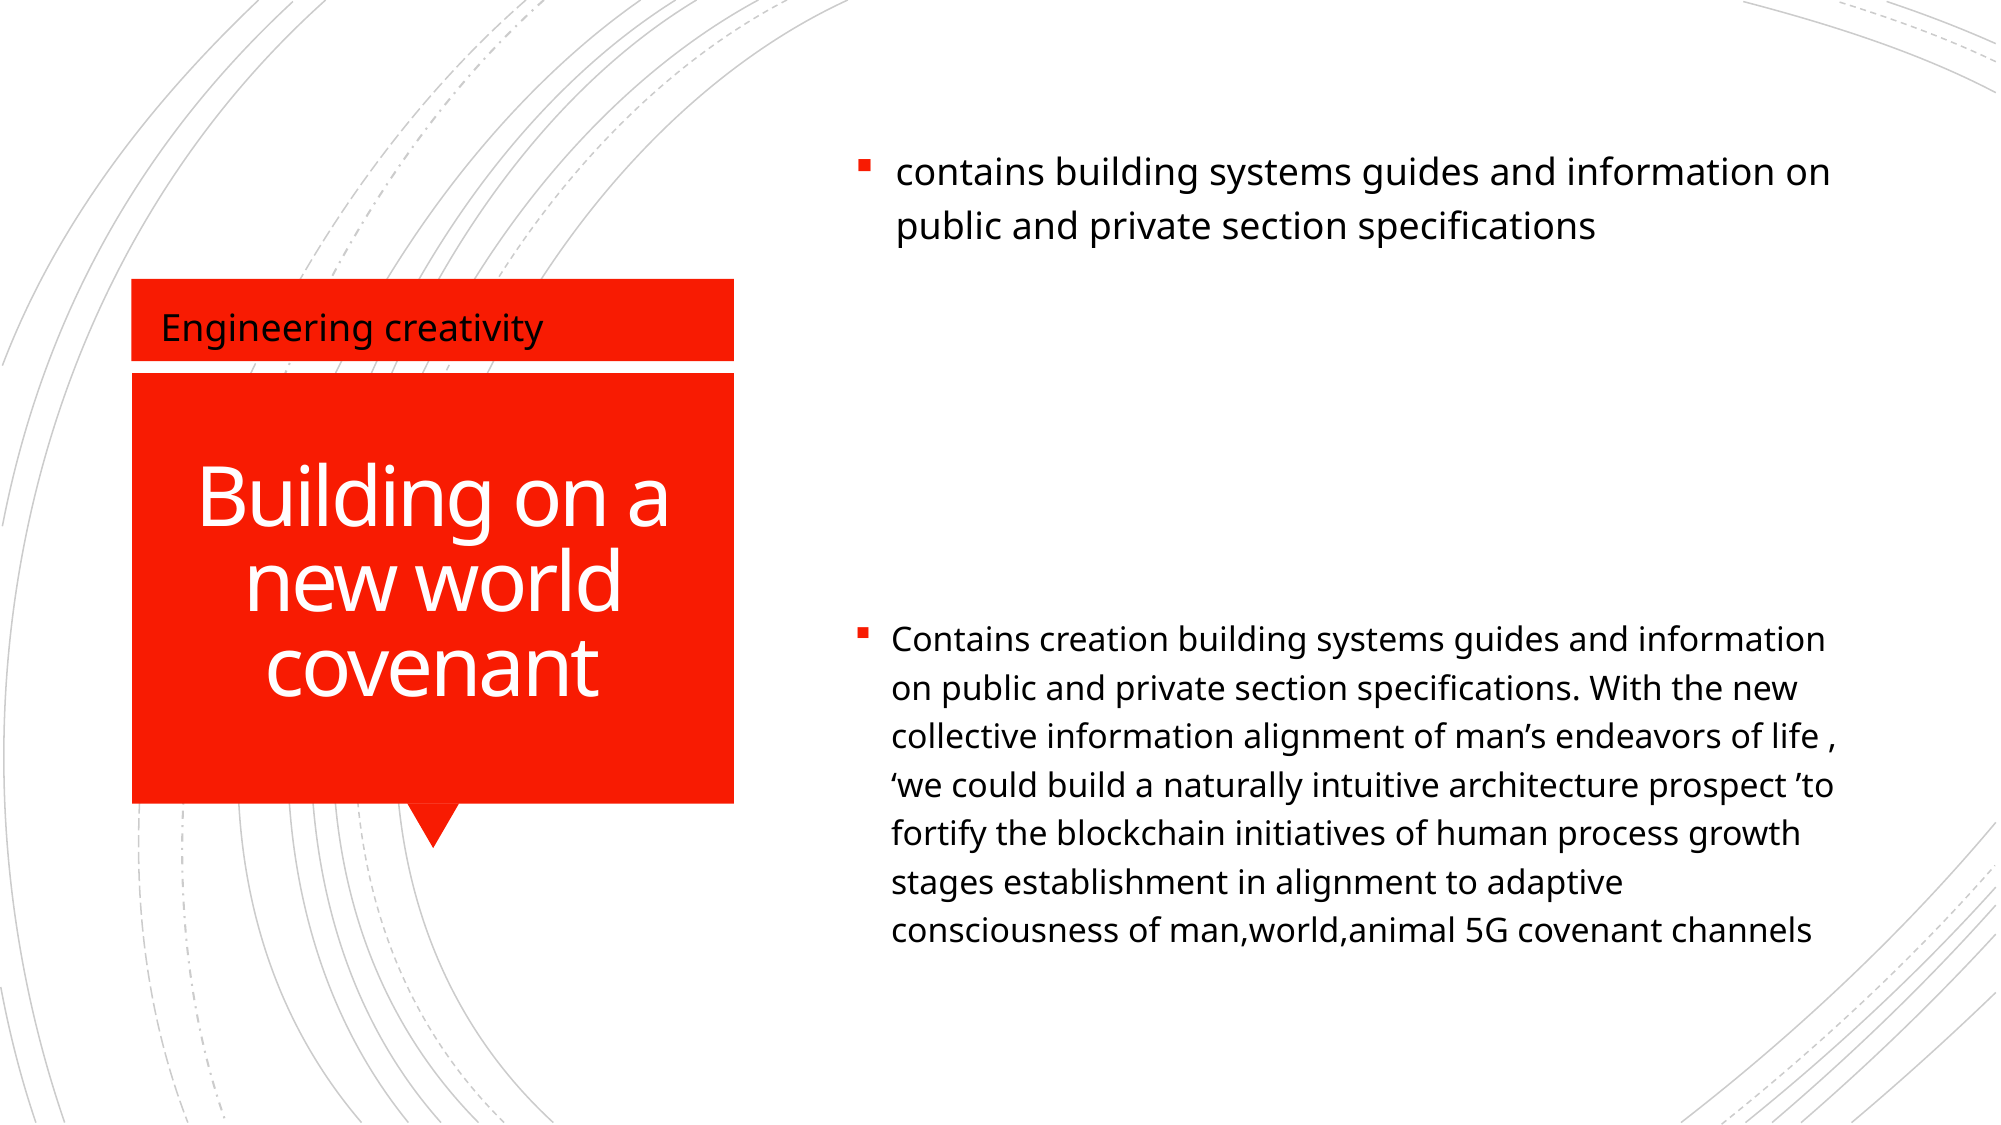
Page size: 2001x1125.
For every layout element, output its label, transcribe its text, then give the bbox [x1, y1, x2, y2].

list contains building systems guides and information on public and private section specifications [840, 131, 1869, 523]
title Building on a new world covenant [145, 383, 721, 789]
list Contains creation building systems guides and information on public and private section specifications. With the new collective information alignment of man’s endeavors of life , ‘we could build a naturally intuitive architecture prospect ’to fortify the blockchain initiatives of human process growth stages establishment in alignment to adaptive consciousness of man,world,animal 5G covenant channels [839, 602, 1869, 994]
text_box Engineering creativity [145, 296, 721, 357]
